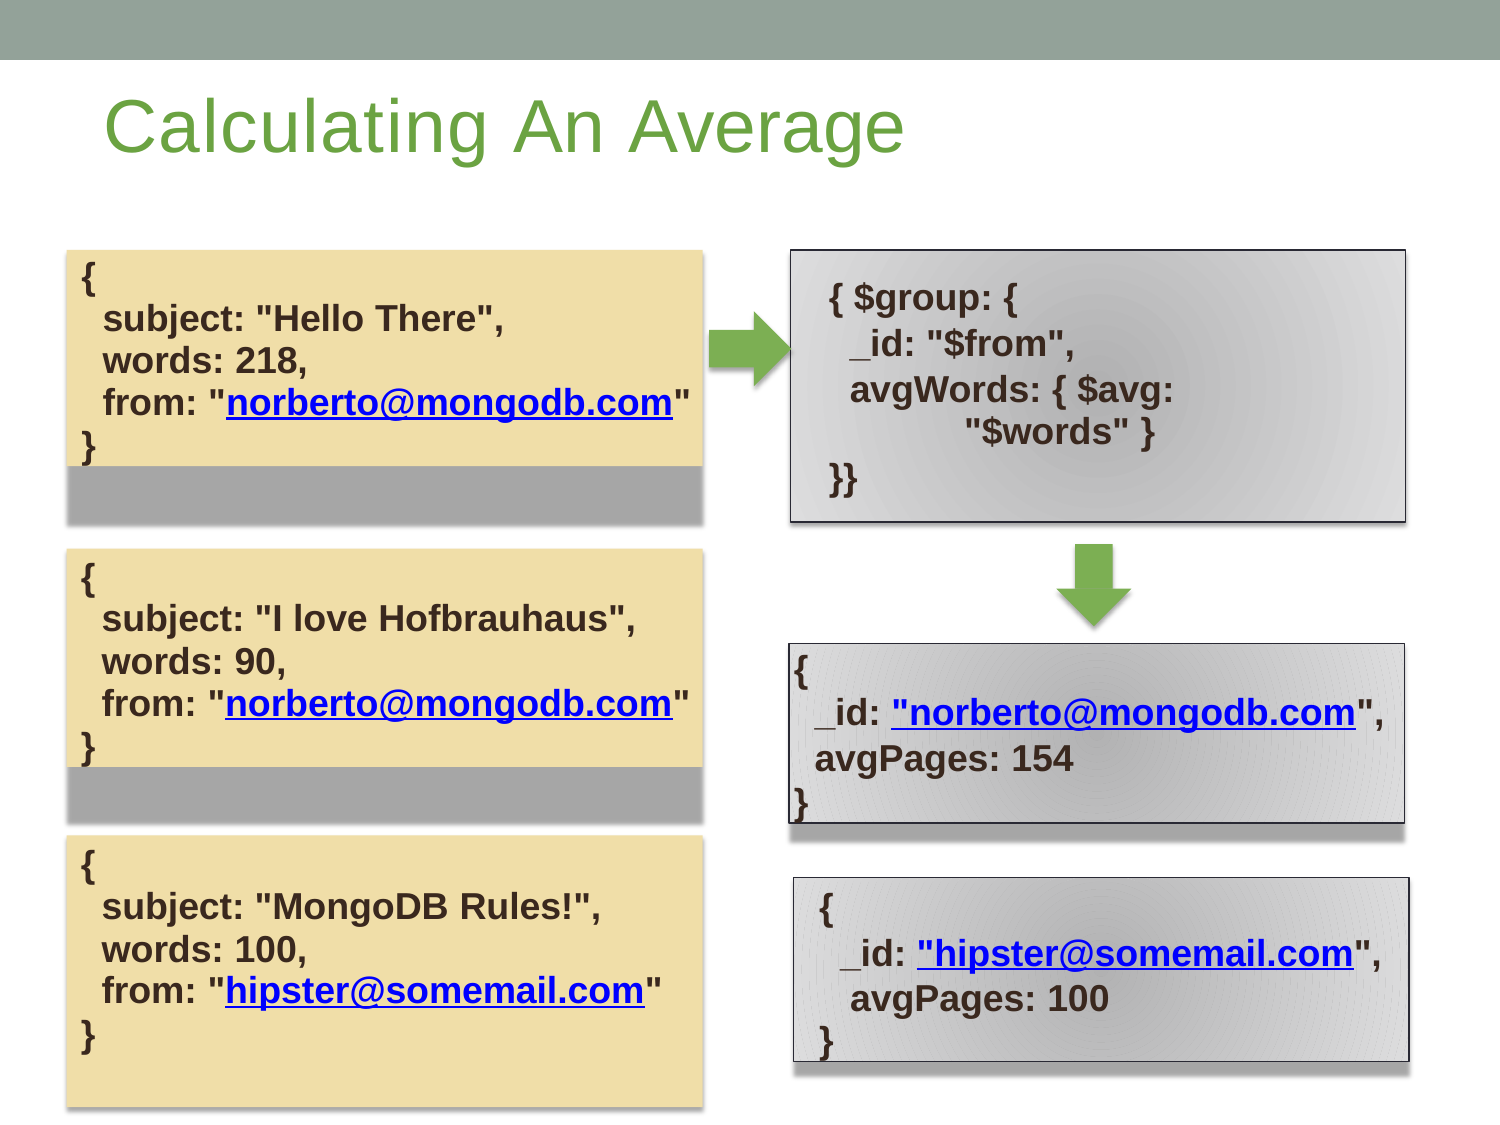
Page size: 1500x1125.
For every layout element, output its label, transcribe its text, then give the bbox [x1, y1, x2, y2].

text_box [59, 831, 711, 1119]
title Calculating An Average [100, 26, 1288, 217]
text_box [790, 499, 1406, 523]
text_box { _id: "norberto@mongodb.com", avgPages: 154 } [788, 643, 1405, 824]
text_box [709, 311, 790, 387]
text_box { _id: "hipster@somemail.com", avgPages: 100 } [793, 877, 1410, 1062]
text_box [1056, 544, 1132, 627]
text_box [786, 873, 1417, 1084]
text_box [59, 246, 711, 534]
text_box { $group: { _id: "$from", avgWords: { $avg: "$words" } }} [790, 271, 1406, 499]
text_box [1048, 539, 1139, 638]
text_box [790, 249, 1406, 271]
text_box { subject: "Hello There", words: 218, from: "norberto@mongodb.com" } [66, 249, 703, 467]
text_box [703, 307, 790, 398]
text_box [59, 544, 711, 831]
text_box { subject: "MongoDB Rules!", words: 100, from: "hipster@somemail.com" } [78, 841, 668, 1055]
text_box [782, 639, 1412, 850]
text_box [782, 246, 1414, 534]
text_box { subject: "I love Hofbrauhaus", words: 90, from: "norberto@mongodb.com" } [66, 548, 703, 767]
text_box [66, 835, 703, 1108]
